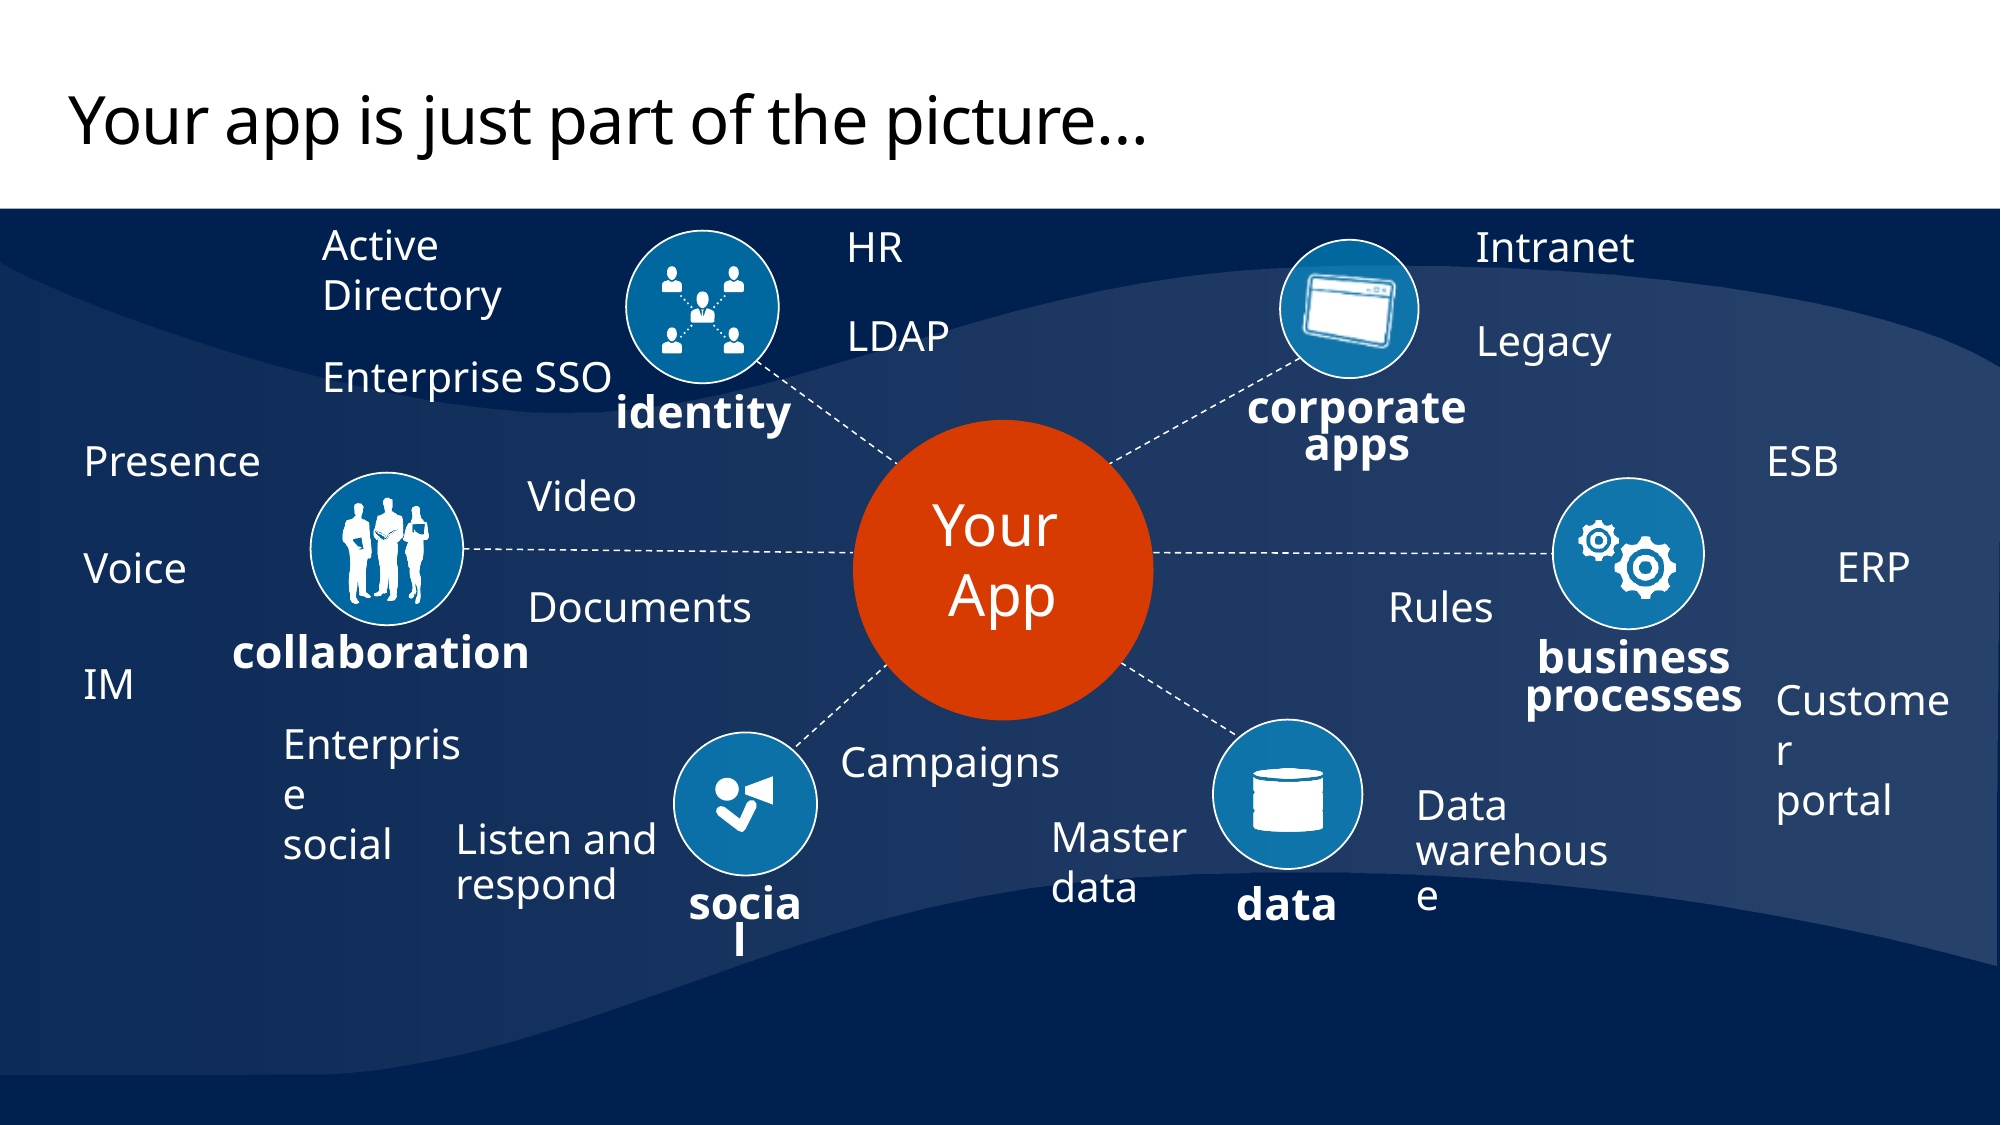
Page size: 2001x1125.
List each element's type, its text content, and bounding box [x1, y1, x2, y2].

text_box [219, 472, 544, 680]
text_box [756, 360, 898, 465]
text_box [1515, 477, 1753, 723]
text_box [1109, 357, 1301, 465]
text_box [597, 230, 811, 439]
title Your app is just part of the picture… [68, 72, 1930, 184]
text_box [673, 732, 818, 922]
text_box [462, 548, 854, 553]
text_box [795, 655, 898, 747]
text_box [1109, 655, 1236, 735]
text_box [1170, 719, 1404, 923]
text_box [1238, 239, 1476, 472]
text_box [0, 208, 2000, 1125]
